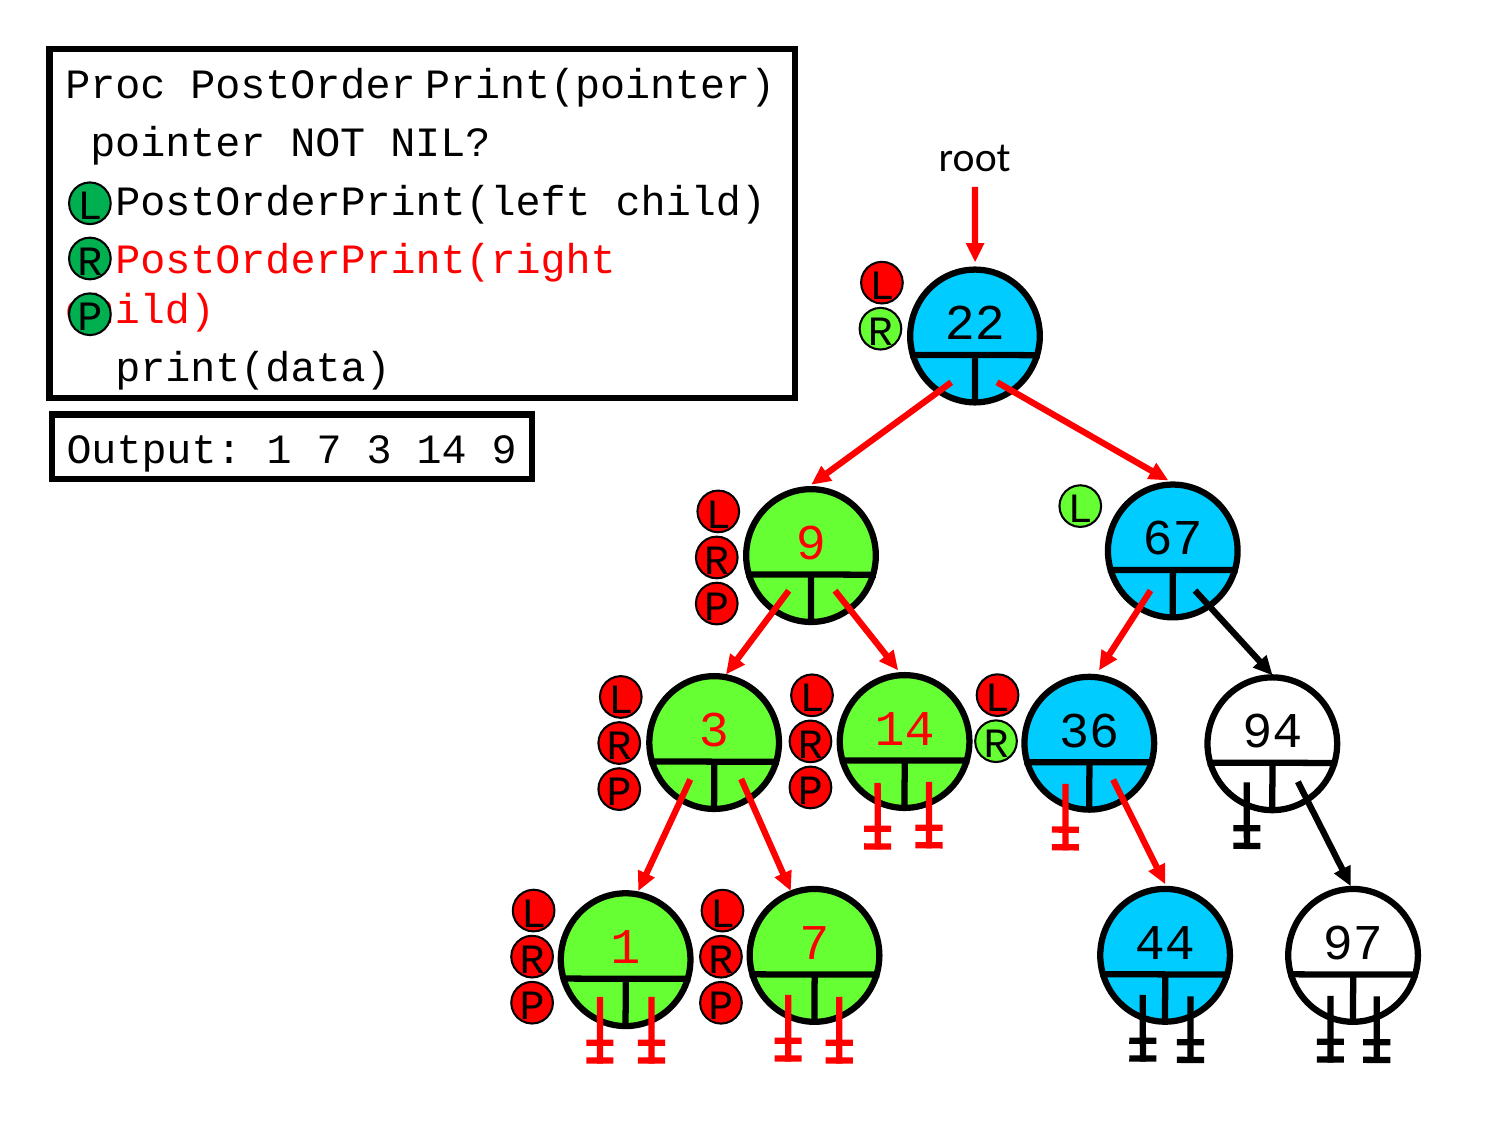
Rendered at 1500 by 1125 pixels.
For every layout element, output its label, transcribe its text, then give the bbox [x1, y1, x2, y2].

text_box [839, 675, 970, 808]
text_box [637, 996, 666, 1064]
text_box [754, 809, 792, 888]
text_box [1219, 618, 1273, 676]
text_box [774, 994, 802, 1062]
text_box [1100, 888, 1230, 1022]
text_box L [976, 674, 1019, 716]
text_box Output: 1 7 3 14 9 [51, 414, 532, 480]
text_box [968, 186, 982, 262]
text_box R [975, 720, 1017, 763]
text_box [825, 996, 853, 1064]
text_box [746, 489, 876, 622]
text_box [1024, 676, 1155, 810]
text_box L [1059, 485, 1102, 527]
text_box P [700, 981, 742, 1024]
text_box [1288, 888, 1418, 1022]
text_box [1316, 995, 1345, 1063]
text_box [586, 996, 614, 1064]
text_box L [861, 261, 903, 304]
text_box R [859, 307, 902, 350]
text_box R [598, 722, 641, 764]
text_box Proc PostOrder Print(pointer) pointer NOT NIL? PostOrderPrint(left child) PostOrderPrint(right child) print(data) [49, 49, 795, 398]
text_box R [789, 720, 832, 763]
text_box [864, 782, 892, 850]
text_box P [69, 293, 111, 336]
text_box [915, 781, 943, 849]
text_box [1207, 677, 1338, 811]
text_box P [695, 582, 738, 625]
text_box L [697, 490, 740, 533]
text_box L [701, 889, 744, 932]
text_box R [511, 935, 553, 978]
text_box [1233, 782, 1261, 849]
text_box L [599, 676, 642, 718]
text_box R [695, 536, 738, 579]
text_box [1363, 996, 1391, 1063]
text_box P [511, 981, 553, 1024]
text_box [1032, 403, 1168, 481]
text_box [1107, 484, 1238, 618]
text_box L [69, 182, 111, 225]
text_box [811, 403, 924, 485]
text_box root [924, 122, 1026, 188]
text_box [560, 893, 691, 1027]
text_box L [512, 889, 555, 932]
text_box [726, 622, 766, 674]
text_box P [598, 768, 641, 810]
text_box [749, 888, 880, 1022]
text_box [1099, 618, 1133, 671]
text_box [649, 676, 779, 809]
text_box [1176, 996, 1205, 1063]
text_box [638, 809, 677, 891]
text_box [1128, 810, 1166, 884]
text_box [1312, 811, 1351, 886]
text_box [859, 622, 898, 671]
text_box L [791, 674, 833, 717]
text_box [1051, 783, 1080, 851]
text_box P [789, 766, 832, 809]
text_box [1129, 994, 1157, 1062]
text_box R [69, 237, 111, 280]
text_box R [700, 935, 742, 978]
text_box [910, 269, 1040, 403]
